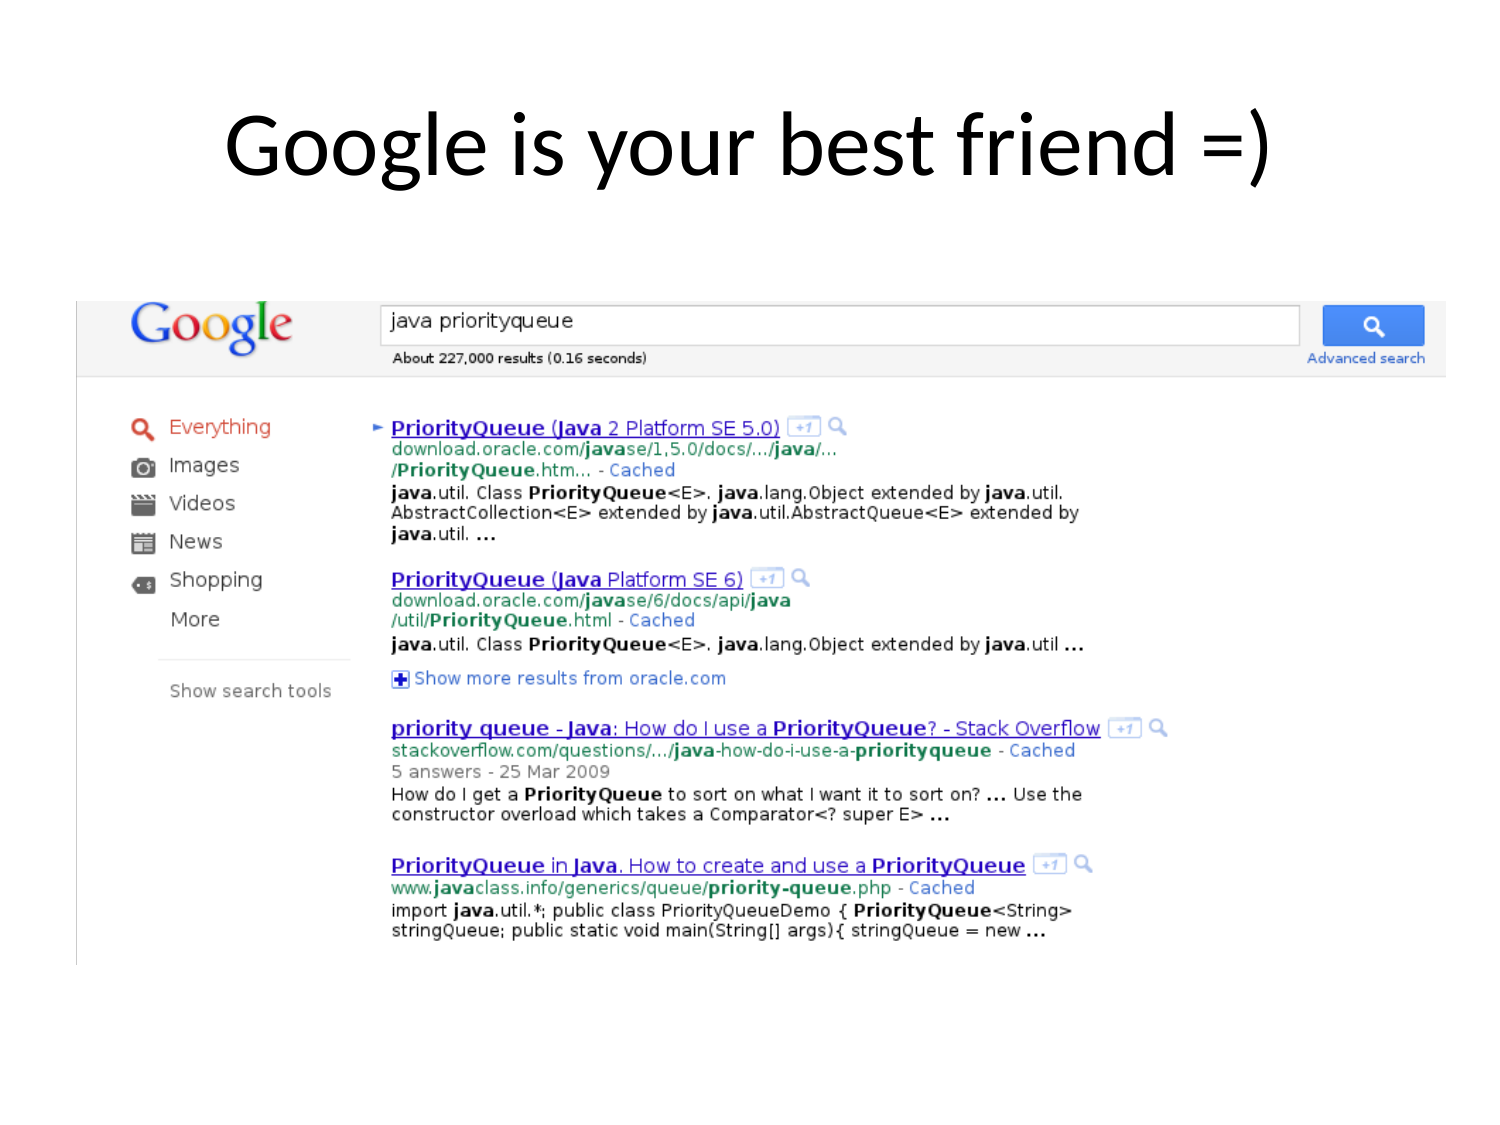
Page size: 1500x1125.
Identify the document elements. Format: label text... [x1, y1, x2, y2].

picture [74, 301, 1446, 965]
title Google is your best friend =) [75, 45, 1425, 233]
